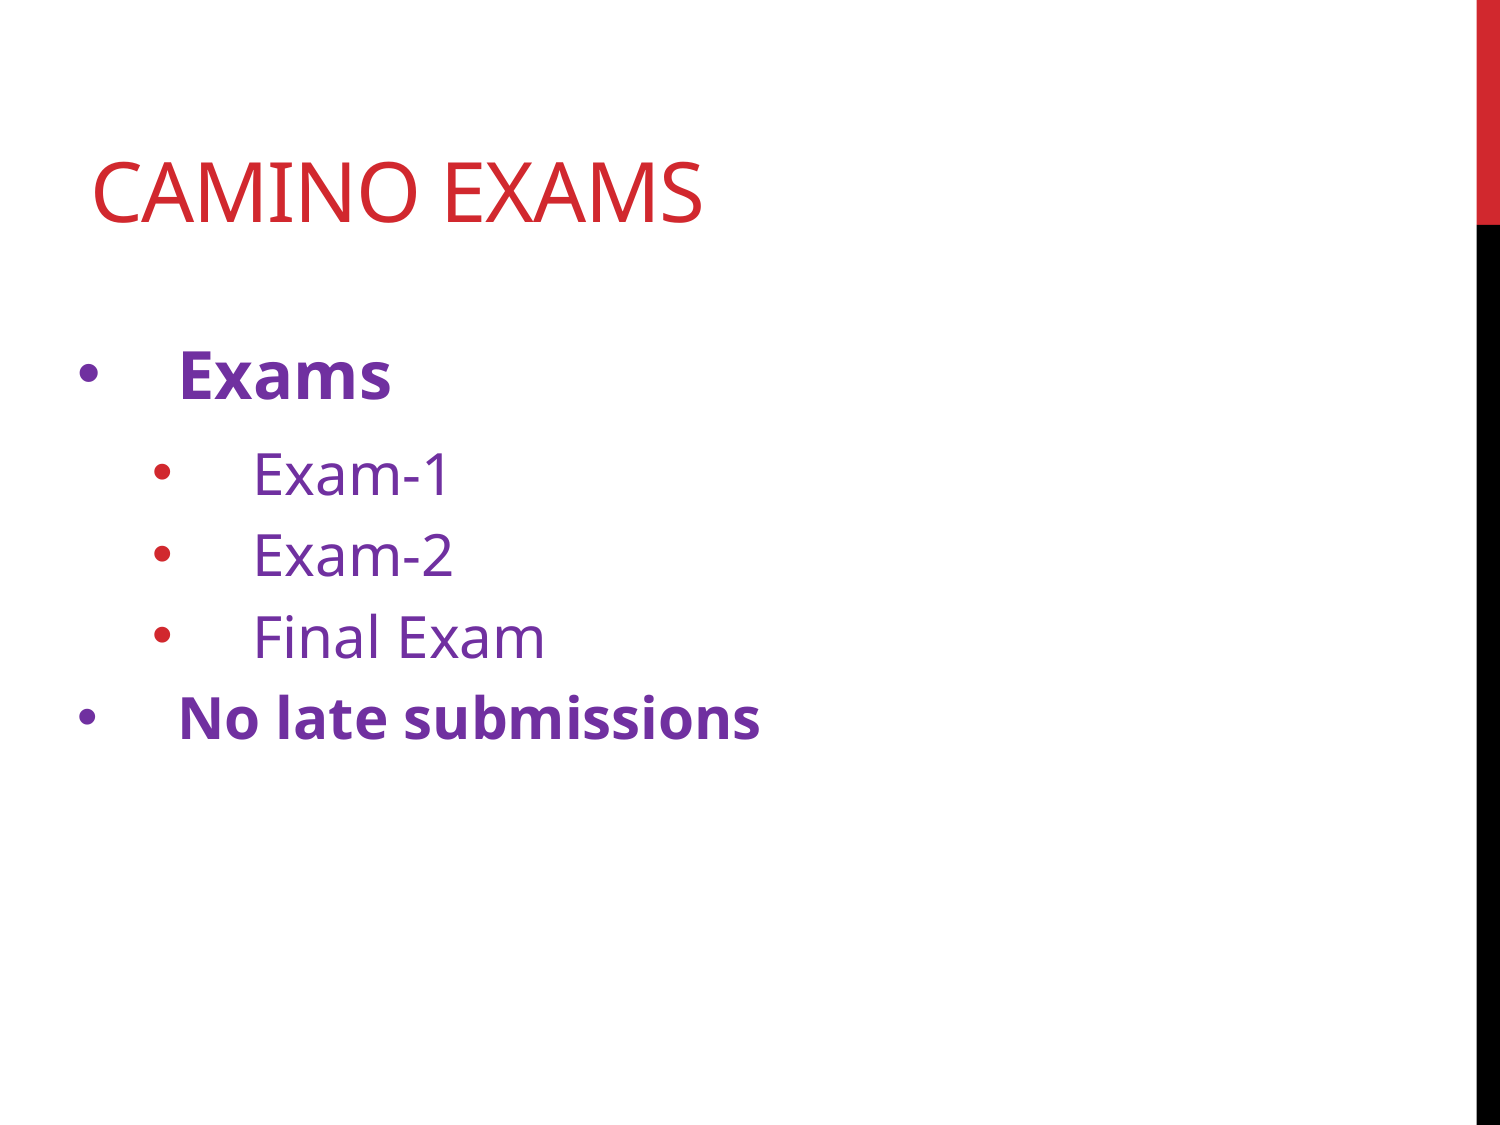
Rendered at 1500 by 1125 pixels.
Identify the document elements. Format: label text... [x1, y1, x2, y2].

list Exams Exam-1 Exam-2 Final Exam No late submissions [62, 324, 1388, 1000]
title Camino Exams [75, 99, 1425, 248]
